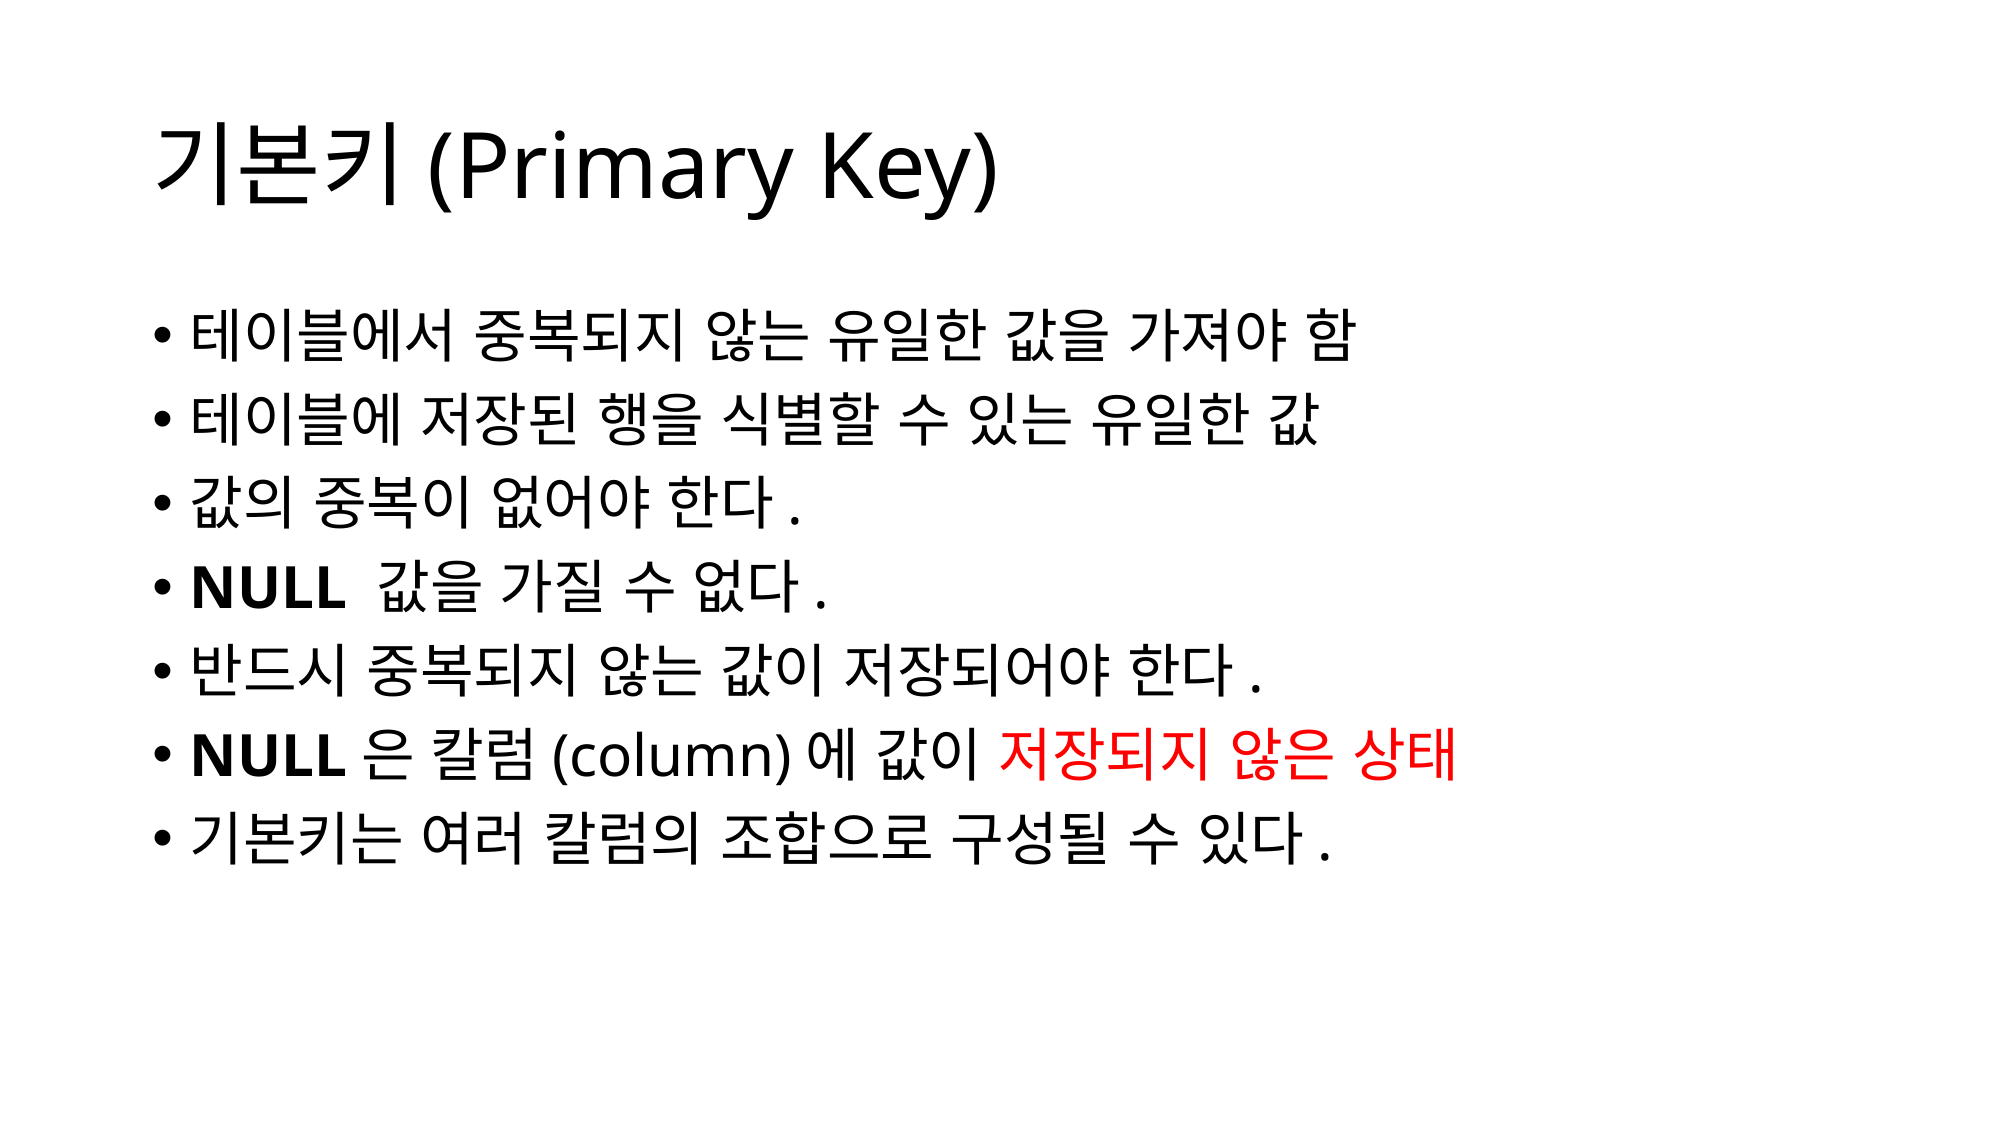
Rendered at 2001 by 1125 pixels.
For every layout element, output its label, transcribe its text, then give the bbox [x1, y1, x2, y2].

title 기본키(Primary Key) [137, 59, 1863, 278]
list 테이블에서 중복되지 않는 유일한 값을 가져야 함 테이블에 저장된 행을 식별할 수 있는 유일한 값 값의 중복이 없어야 한다. NULL 값을 가질 수 없다. 반드시 중복되지 않는 값이 저장되어야 한다. NULL은 칼럼(column)에 값이 저장되지 않은 상태 기본키는 여러 칼럼의 조합으로 구성될 수 있다. [137, 299, 1863, 1014]
